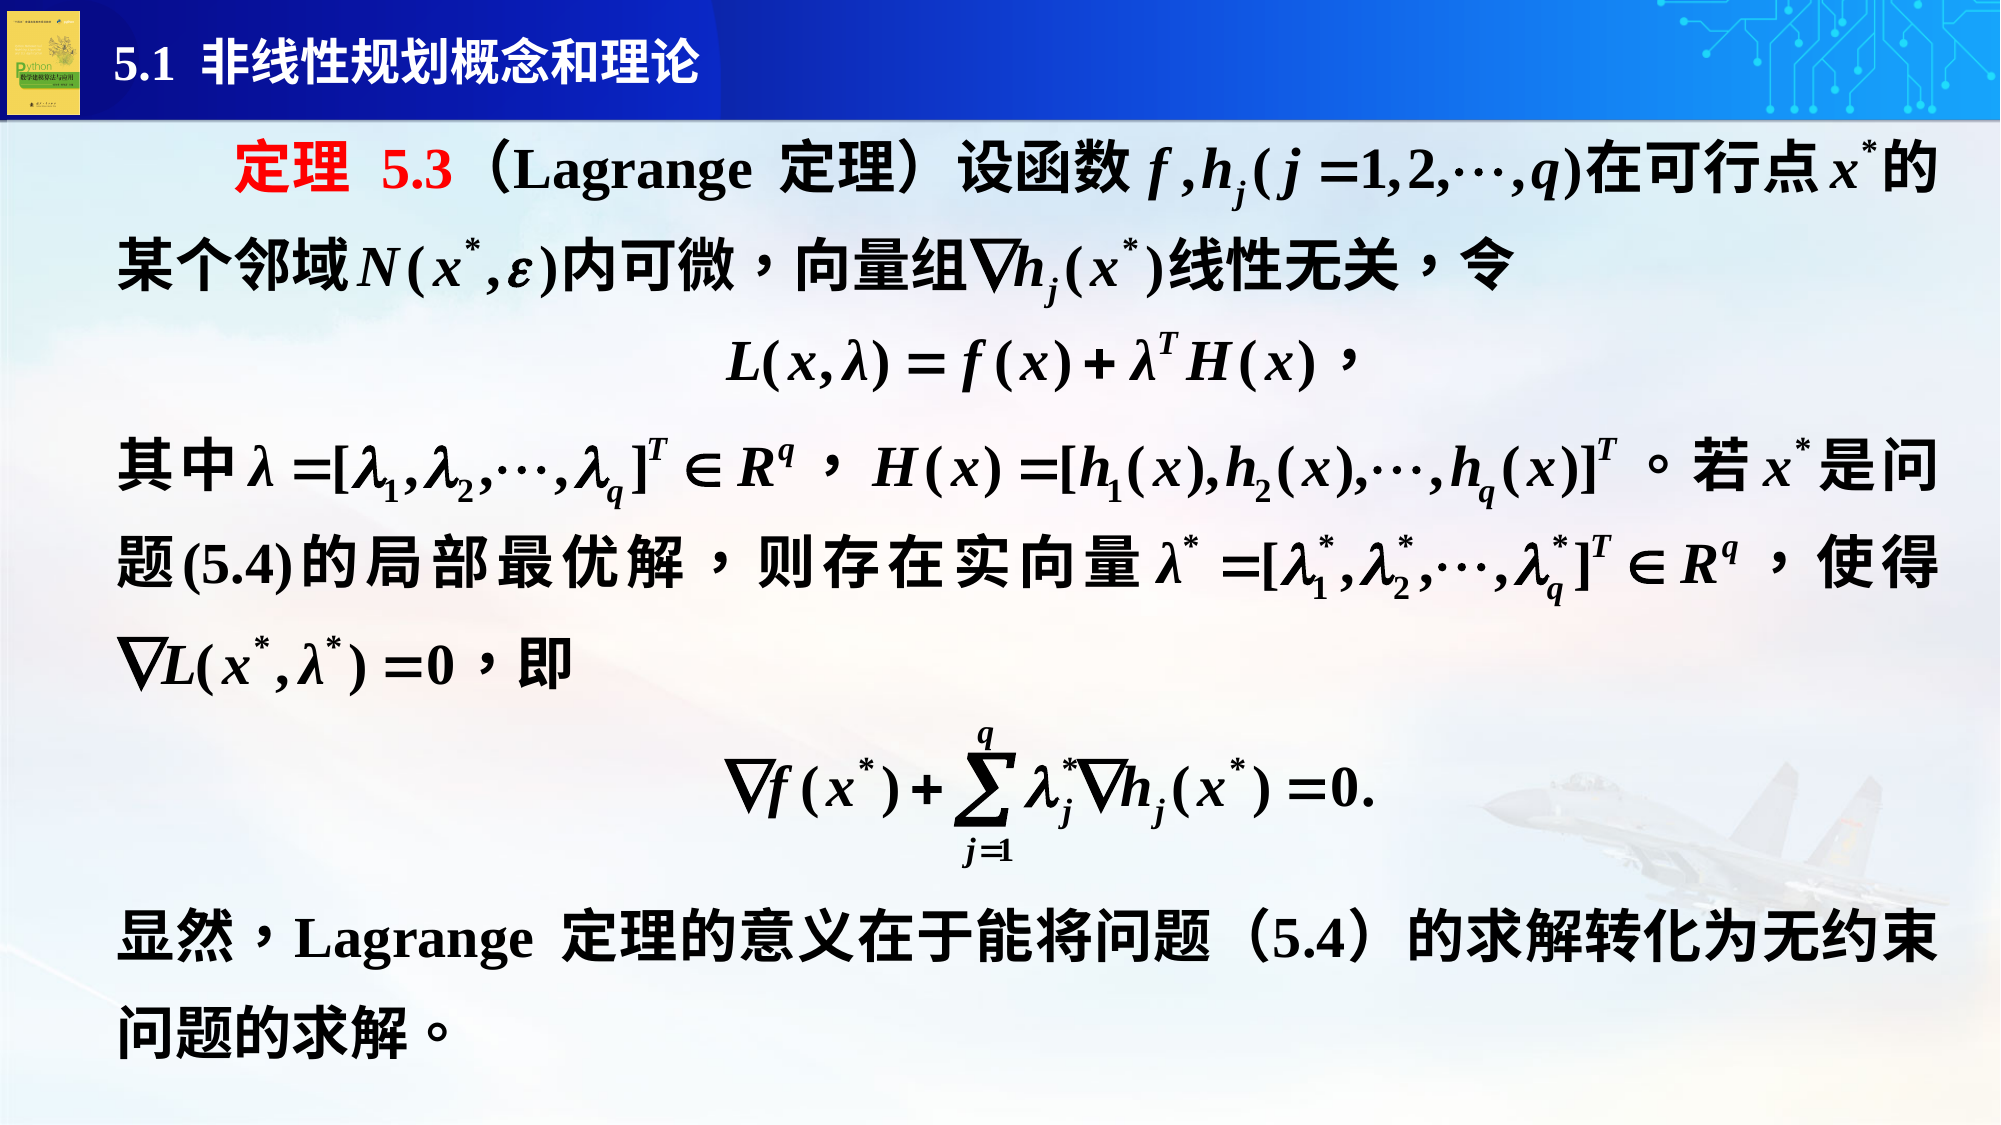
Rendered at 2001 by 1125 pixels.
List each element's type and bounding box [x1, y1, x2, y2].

text_box [116, 122, 1939, 1085]
picture [0, 0, 2001, 1125]
